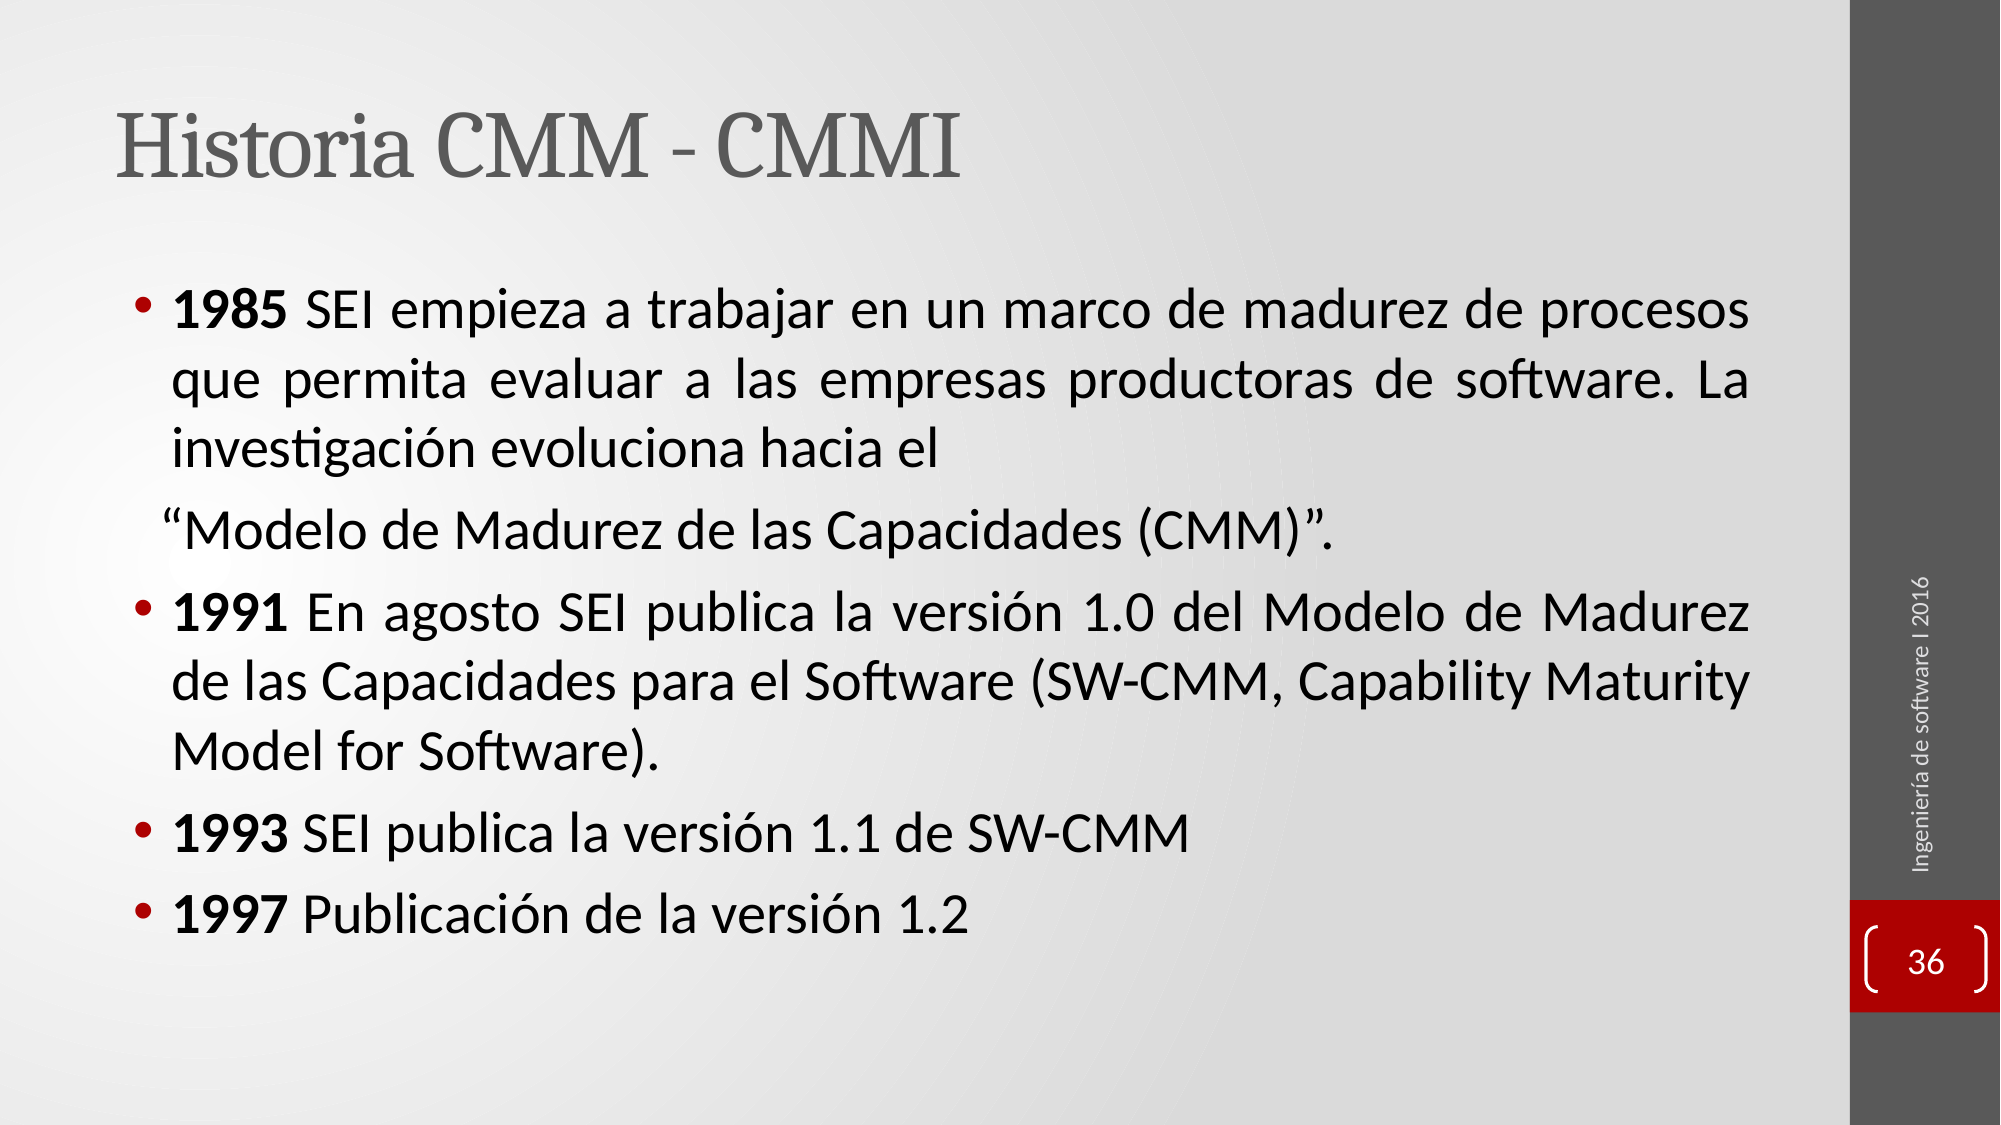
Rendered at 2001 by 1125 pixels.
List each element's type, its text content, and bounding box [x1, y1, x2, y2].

title Historia CMM - CMMI [99, 45, 1767, 233]
footer Ingeniería de software I 2016 [1878, 500, 1959, 889]
list 1985 SEI empieza a trabajar en un marco de madurez de procesos que permita evaluar a las empresas productoras de software. La investigación evoluciona hacia el “Modelo de Madurez de las Capacidades (CMM)”. 1991 En agosto SEI publica la versión 1.0 del Modelo de Madurez de las Capacidades para el Software (SW-CMM, Capability Maturity Model for Software). 1993 SEI publica la versión 1.1 de SW-CMM 1997 Publicación de la versión 1.2 [99, 262, 1767, 1050]
slide_number 36 [1864, 925, 1988, 994]
